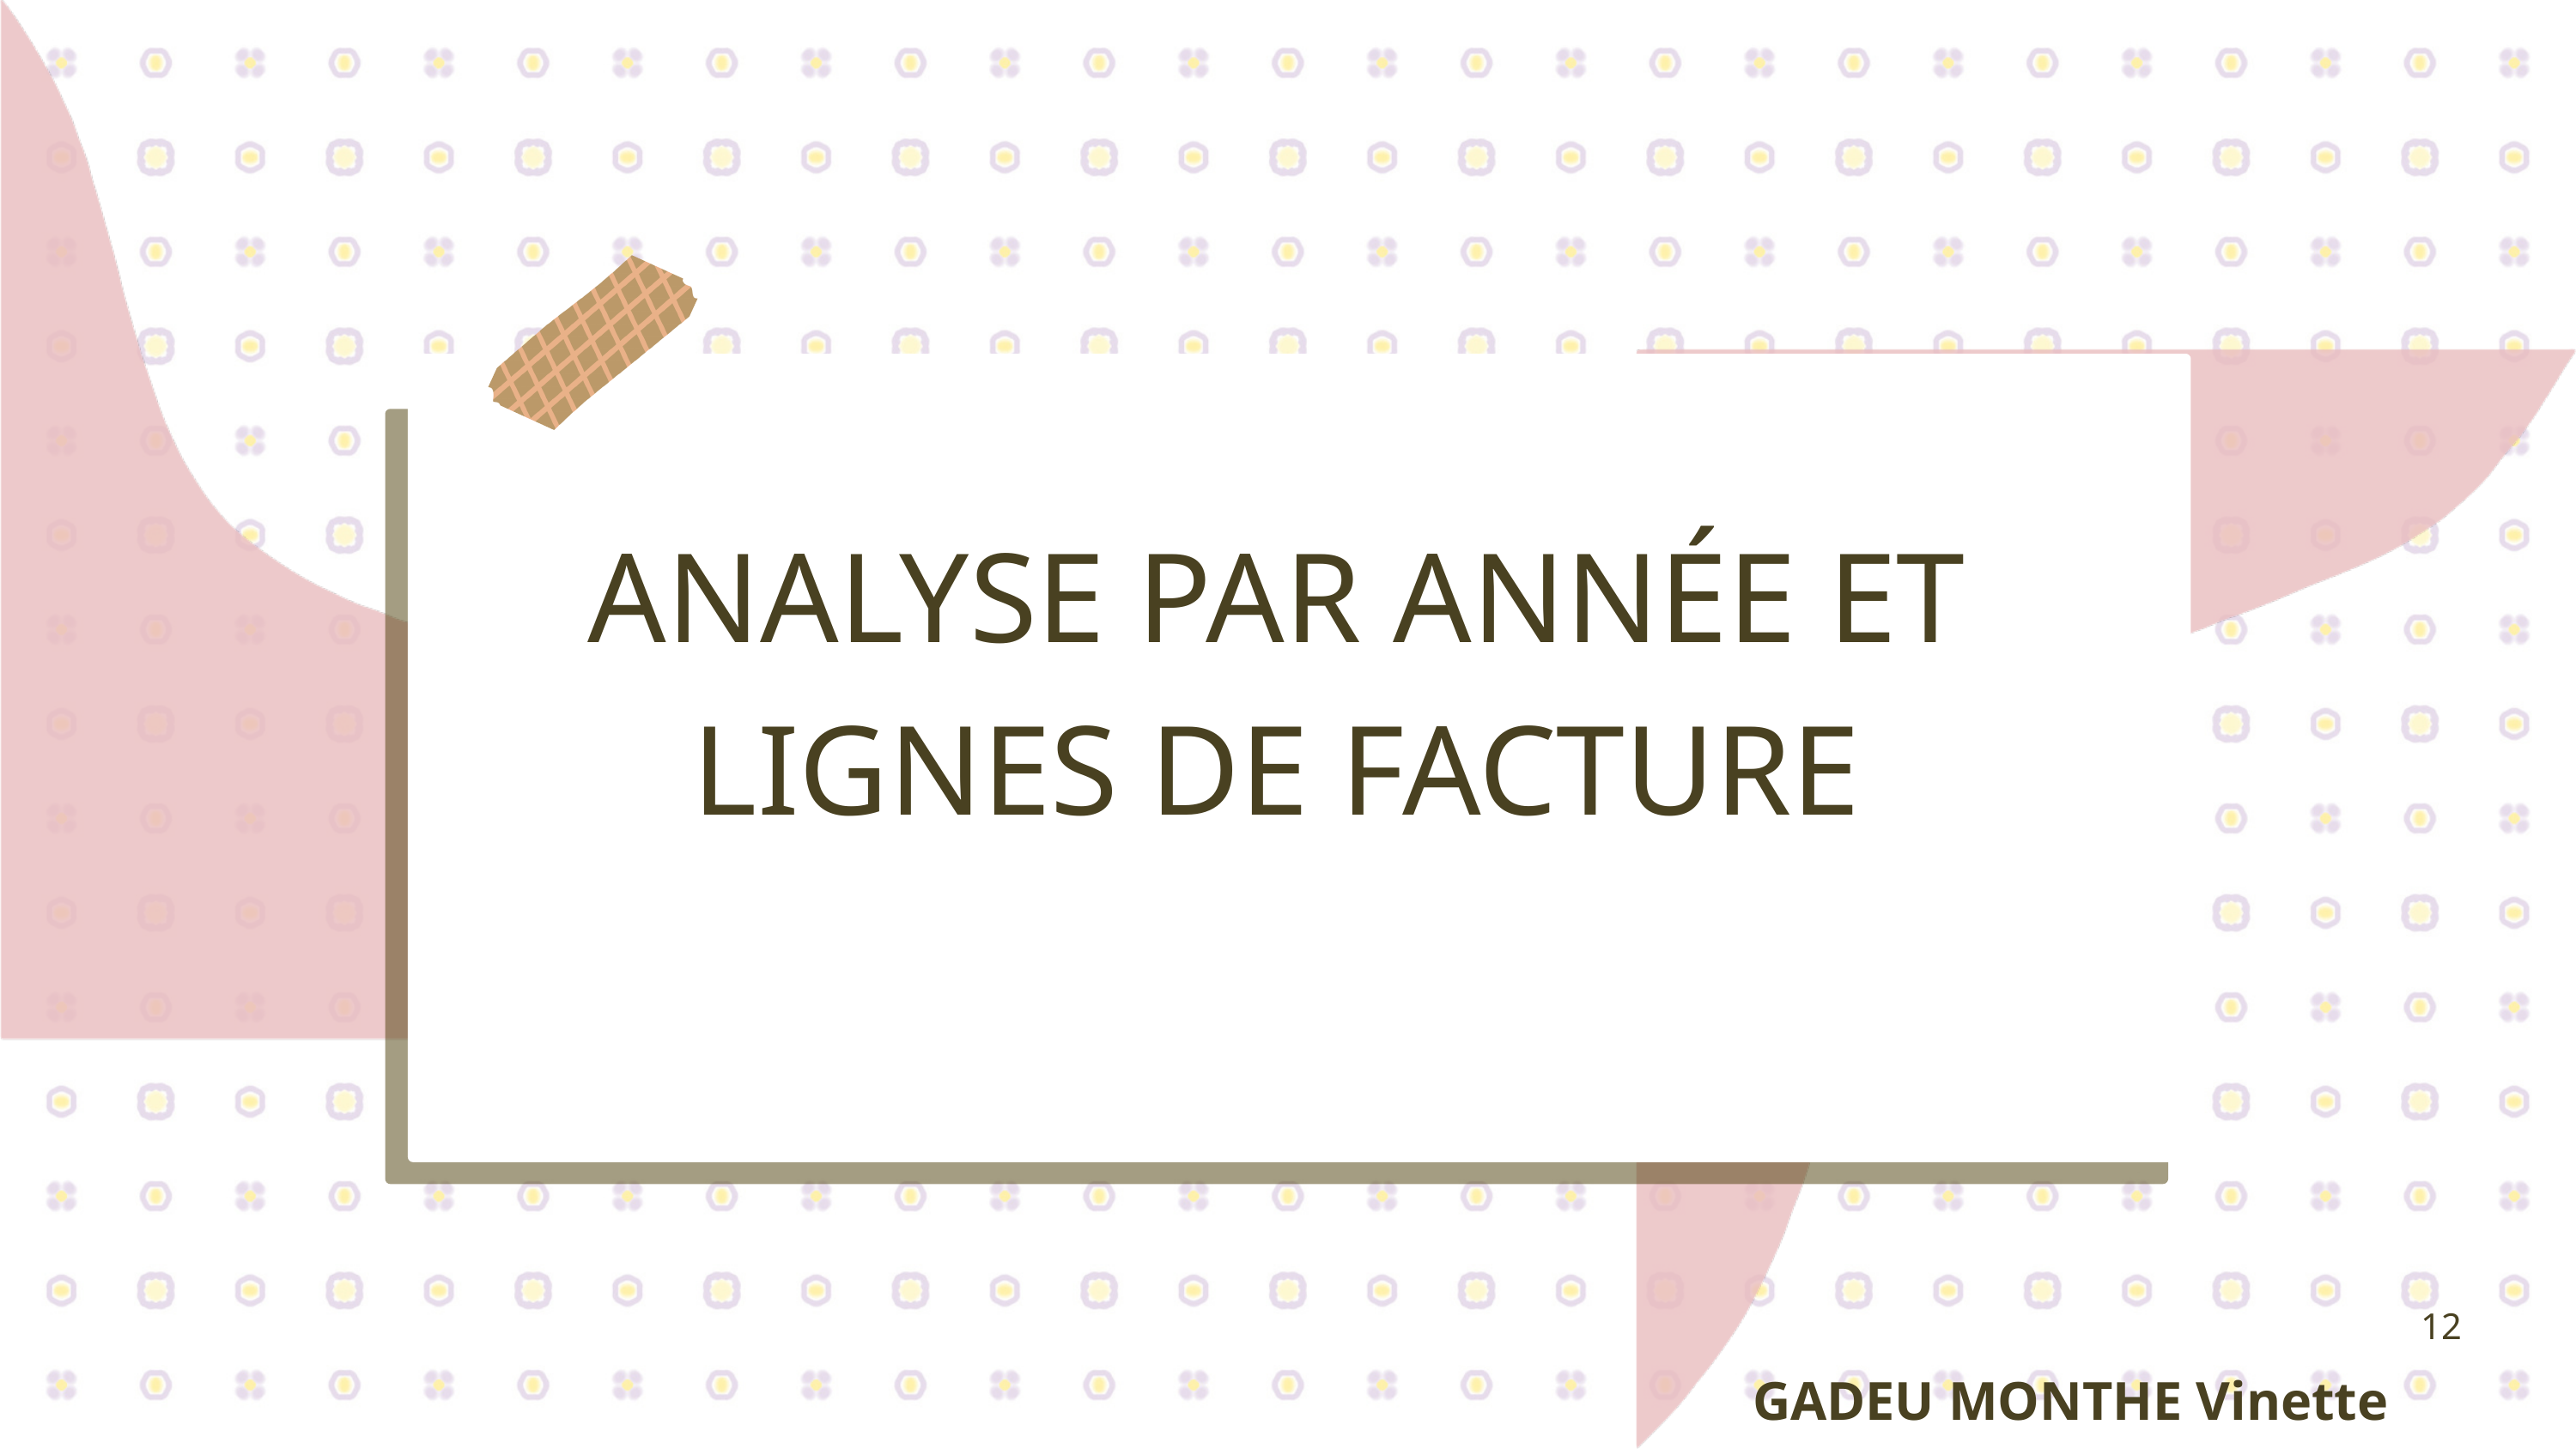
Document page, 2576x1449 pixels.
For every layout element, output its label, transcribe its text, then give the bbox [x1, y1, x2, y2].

text_box [0, 0, 1147, 1041]
text_box [1636, 349, 2576, 1449]
text_box GADEU MONTHE Vinette Marcy [1753, 1356, 2549, 1449]
text_box [504, 223, 703, 351]
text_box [385, 409, 2169, 1185]
text_box [1147, 0, 2576, 351]
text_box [407, 353, 2191, 1163]
text_box [0, 1041, 1636, 1449]
text_box 12 [2421, 1296, 2463, 1348]
